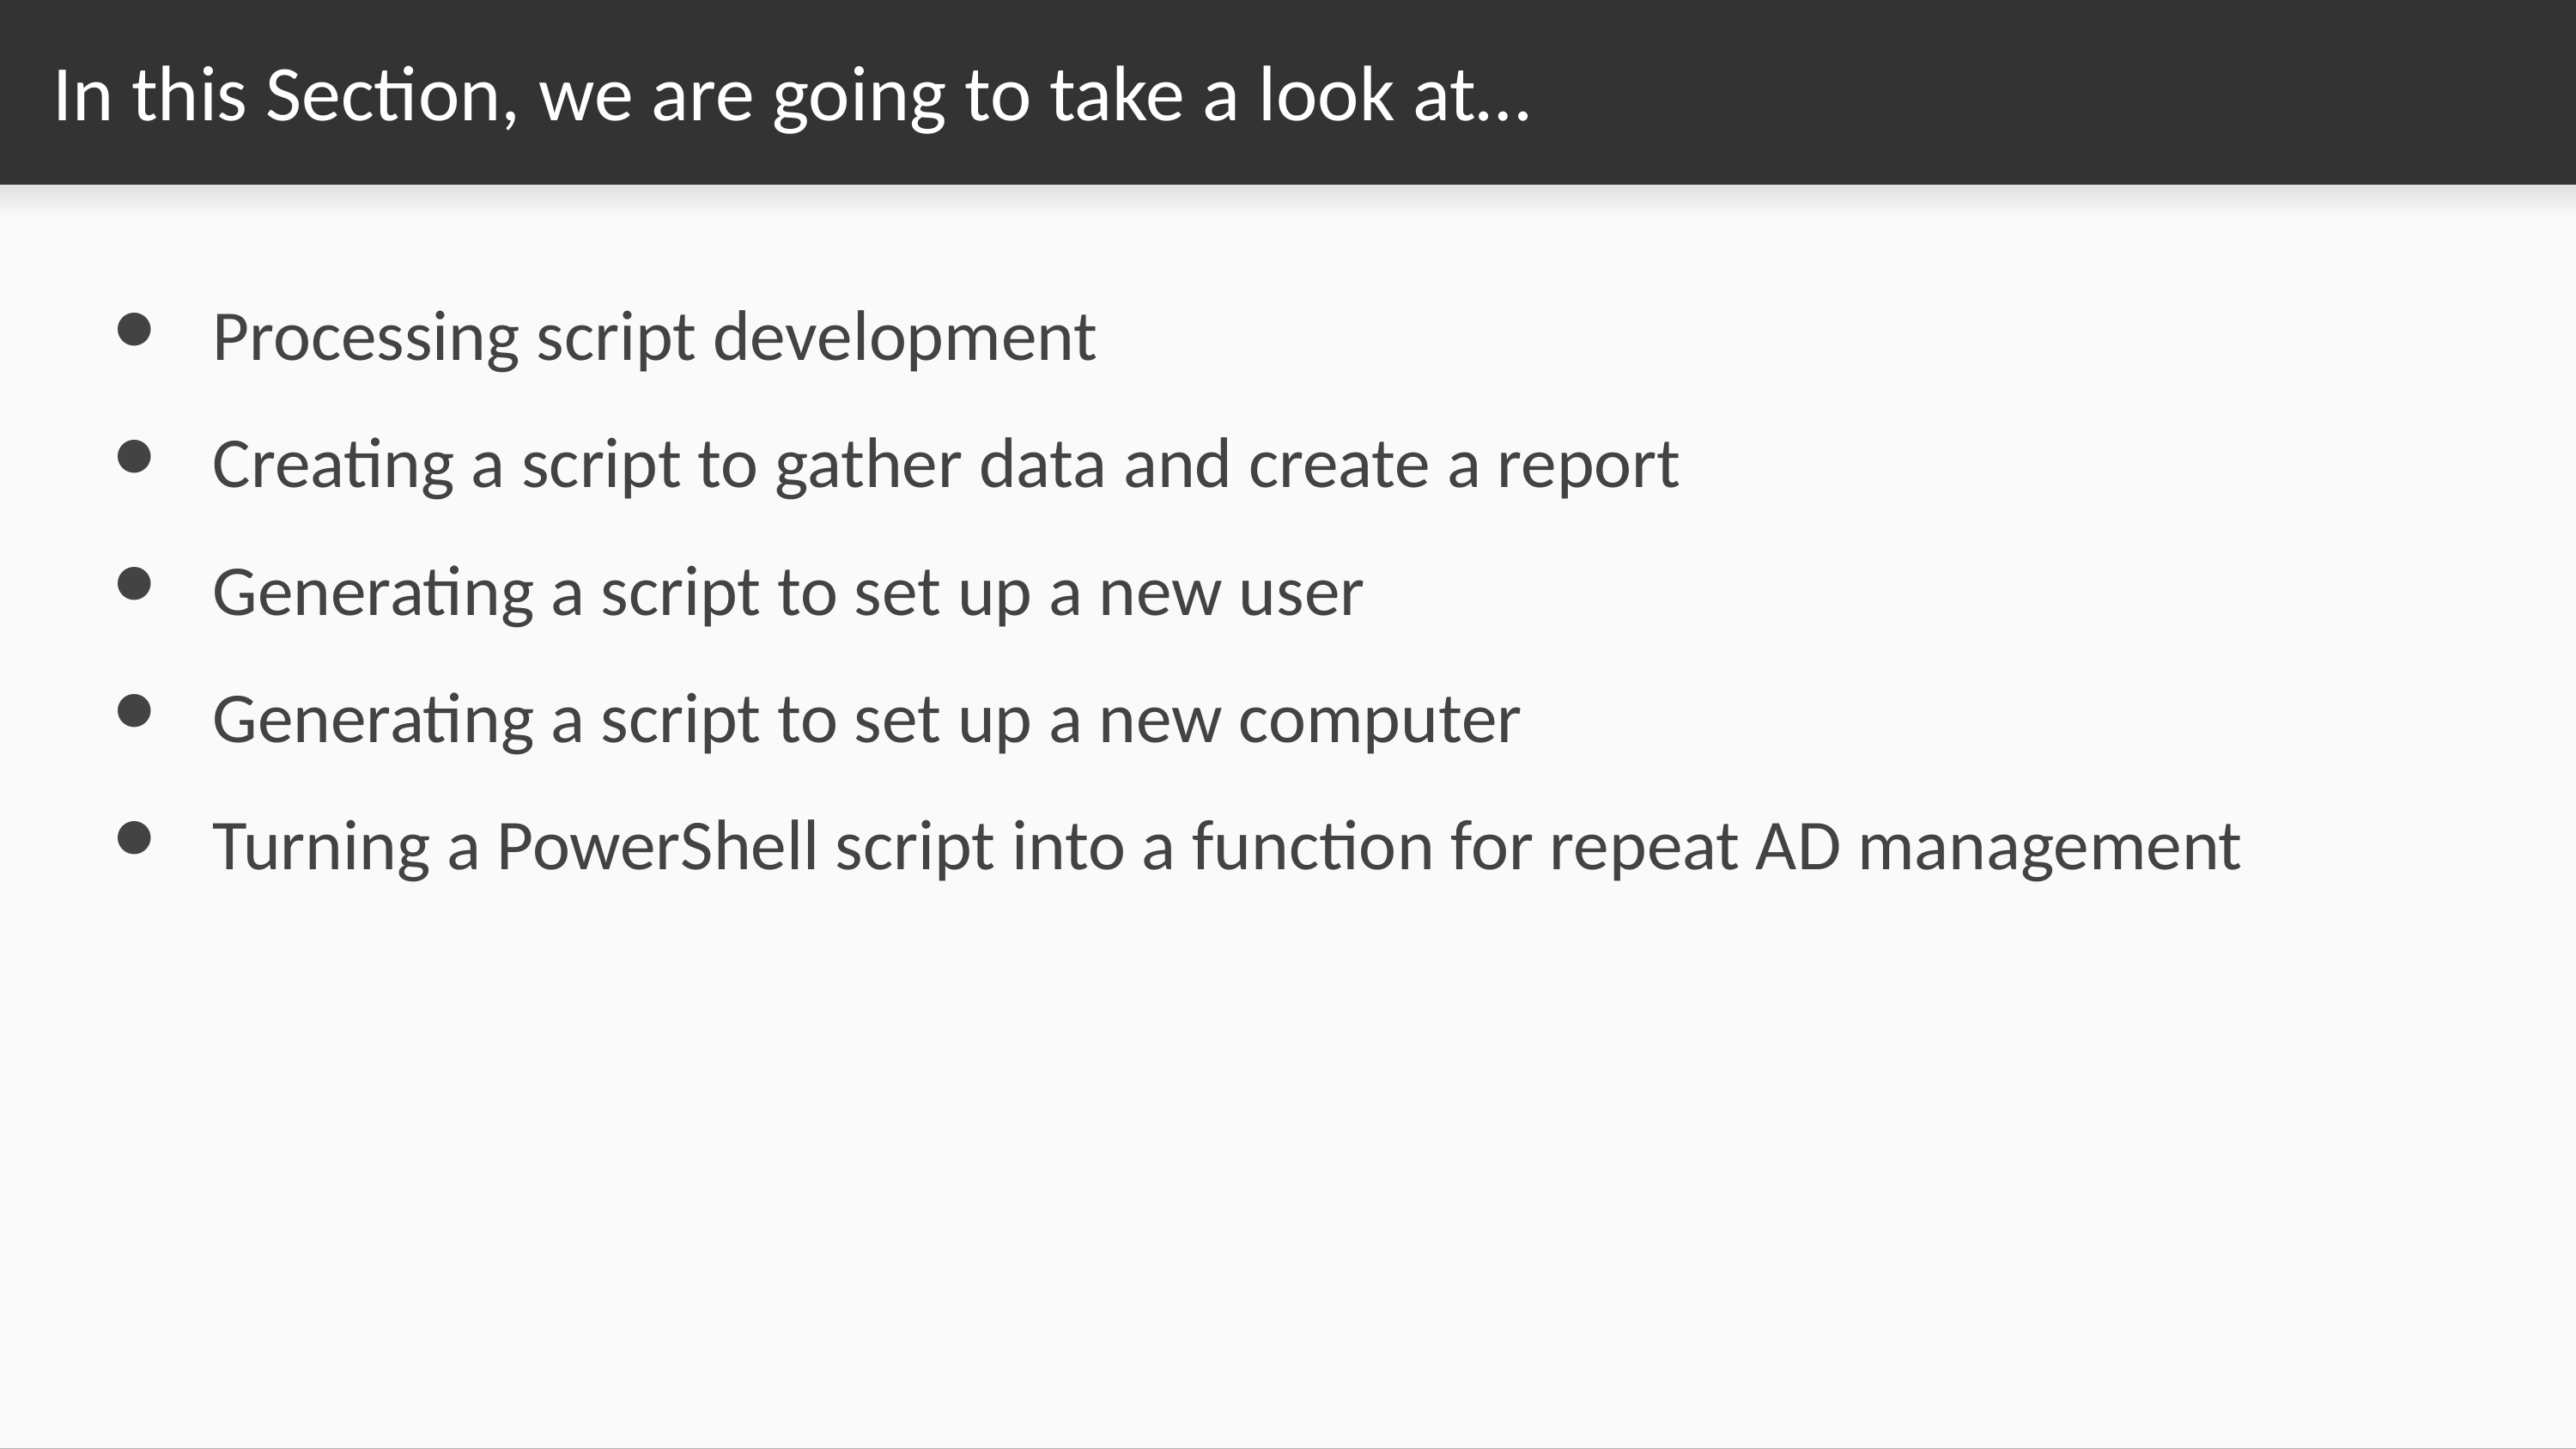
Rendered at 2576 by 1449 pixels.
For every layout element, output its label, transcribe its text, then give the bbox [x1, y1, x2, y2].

list Processing script development Creating a script to gather data and create a report Generating a script to set up a new user Generating a script to set up a new computer Turning a PowerShell script into a function for repeat AD management [58, 250, 2515, 1384]
title In this Section, we are going to take a look at… [27, 4, 2515, 174]
